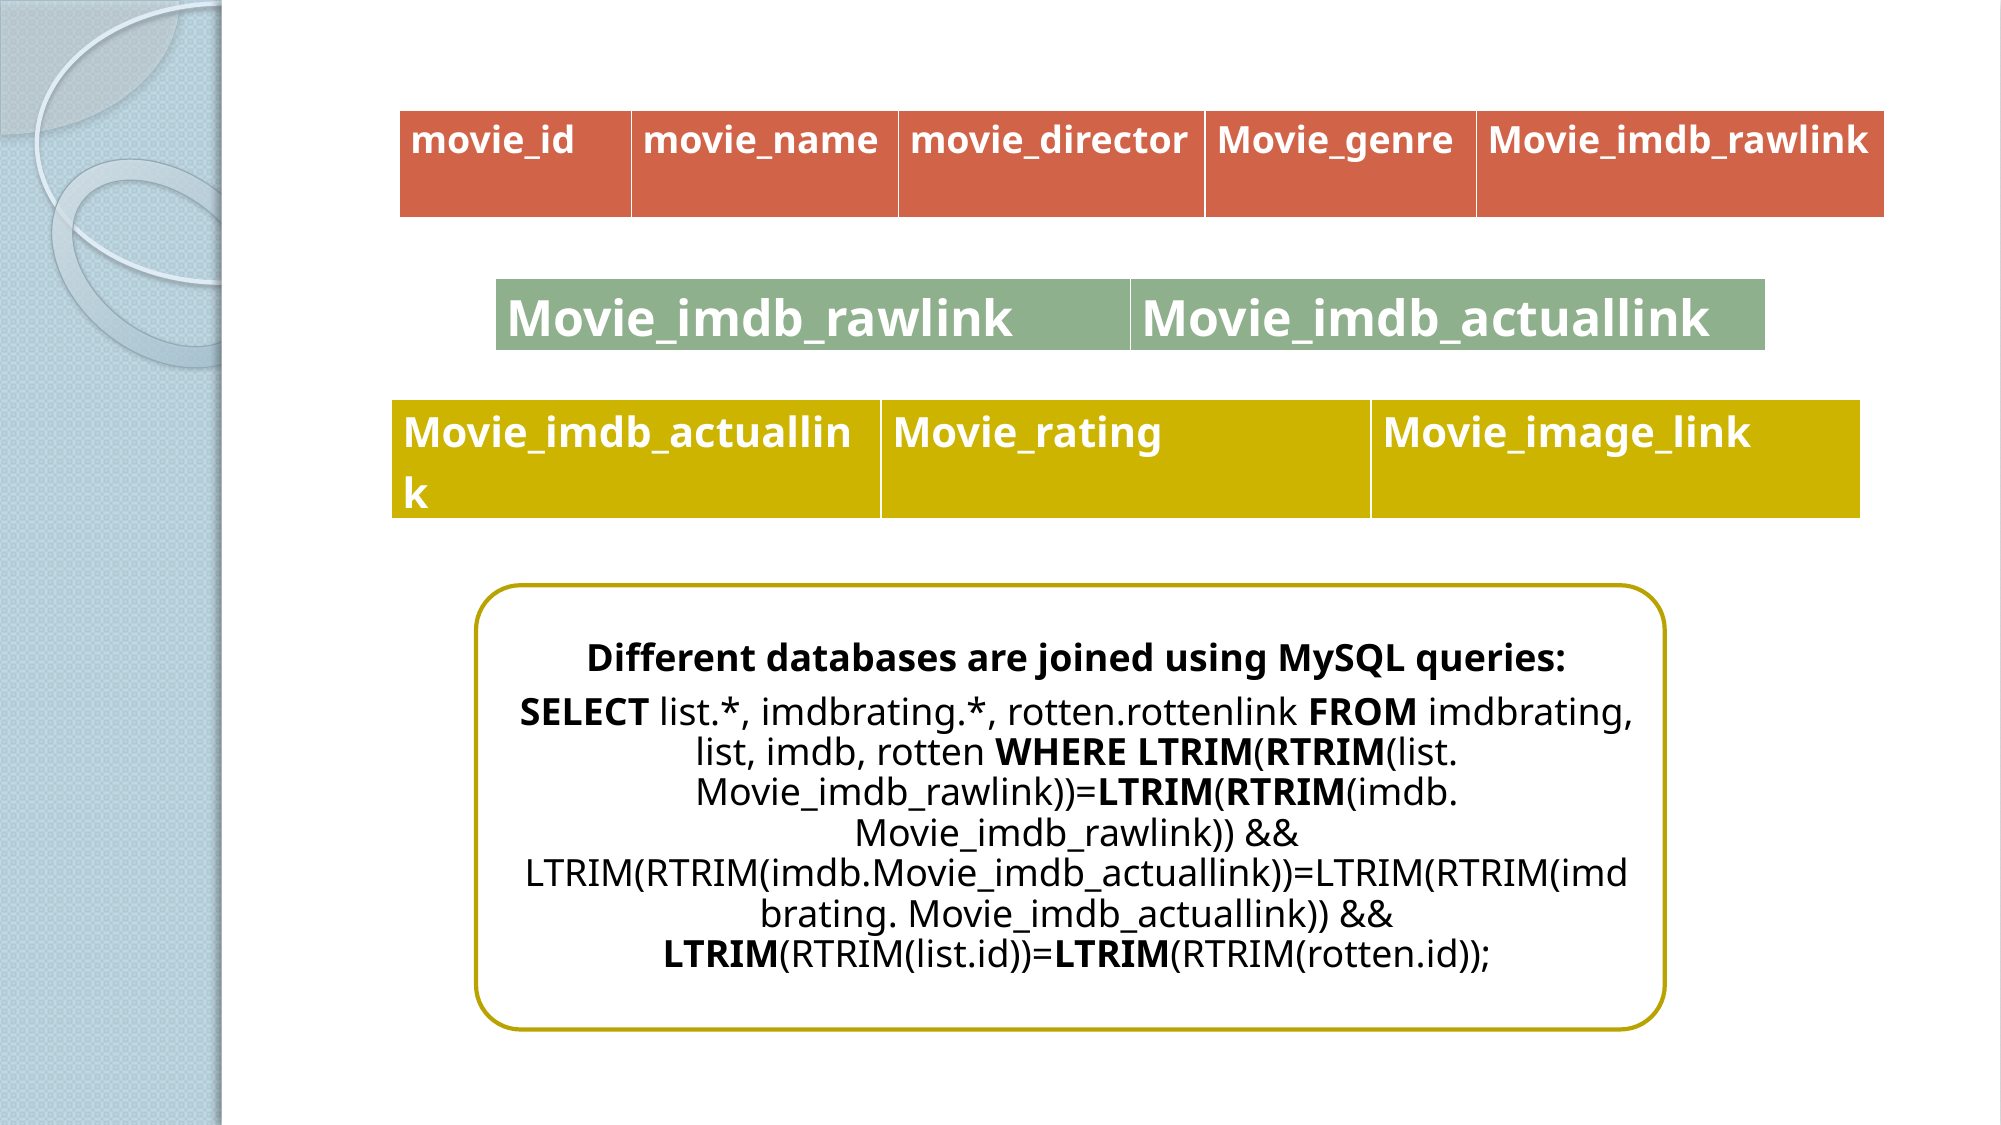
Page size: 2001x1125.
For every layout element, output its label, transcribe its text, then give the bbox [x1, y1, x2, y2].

table_header Movie_rating [882, 400, 1370, 518]
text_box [475, 584, 1665, 1030]
table_header Movie_imdb_rawlink [496, 279, 1130, 350]
table_header movie_director [899, 111, 1204, 217]
table_header Movie_imdb_actuallink [392, 400, 880, 518]
table_header Movie_image_link [1372, 400, 1860, 518]
table_header Movie_imdb_actuallink [1131, 279, 1765, 350]
table_header movie_id [400, 111, 631, 217]
table_header Movie_imdb_rawlink [1477, 111, 1884, 217]
table_header movie_name [632, 111, 898, 217]
table_header Movie_genre [1206, 111, 1476, 217]
